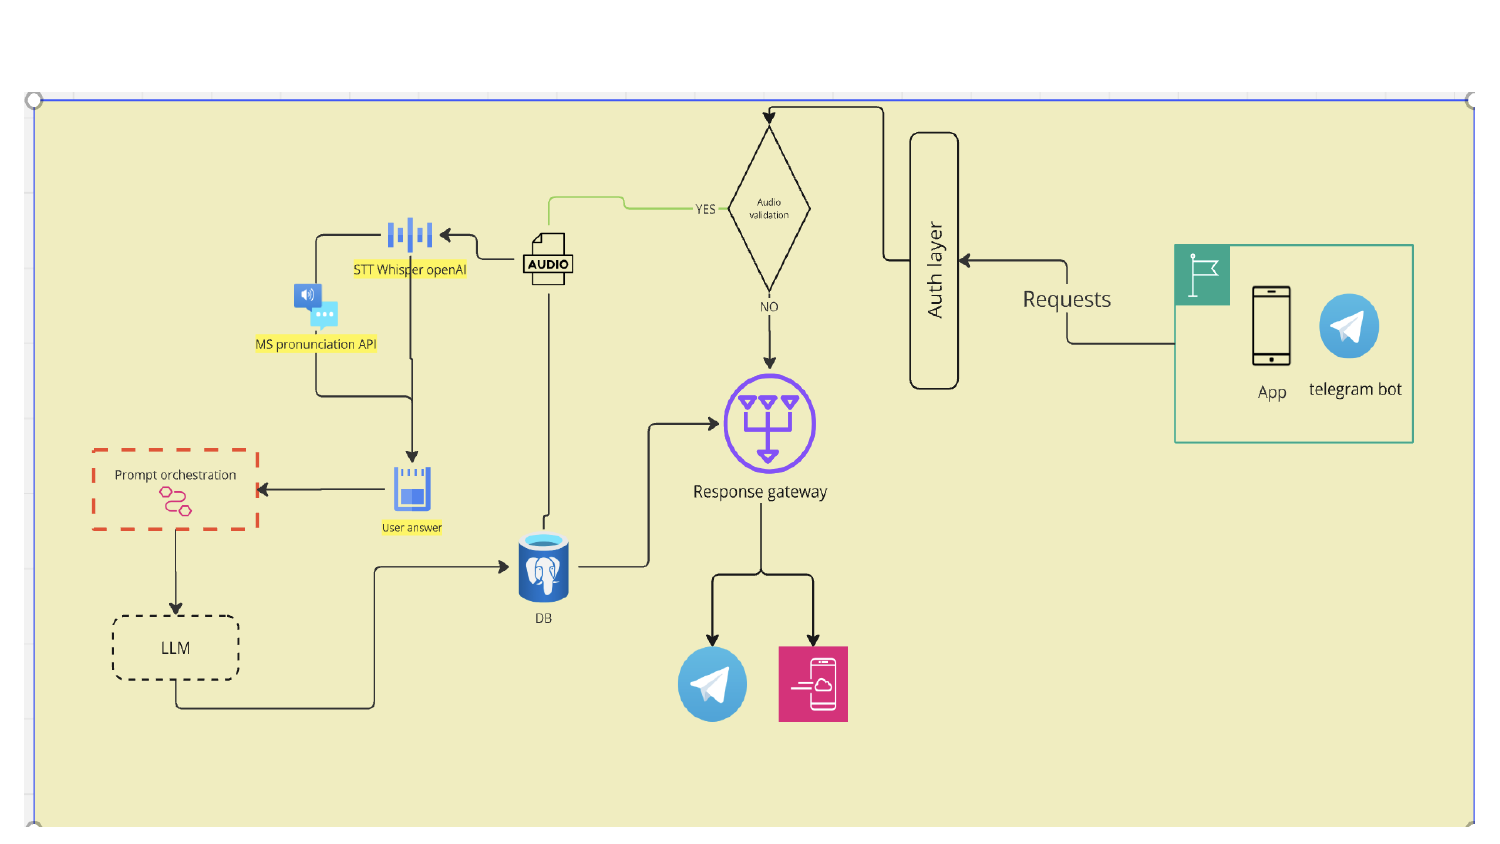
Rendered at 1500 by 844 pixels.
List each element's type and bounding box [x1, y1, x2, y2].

picture [24, 92, 1475, 827]
